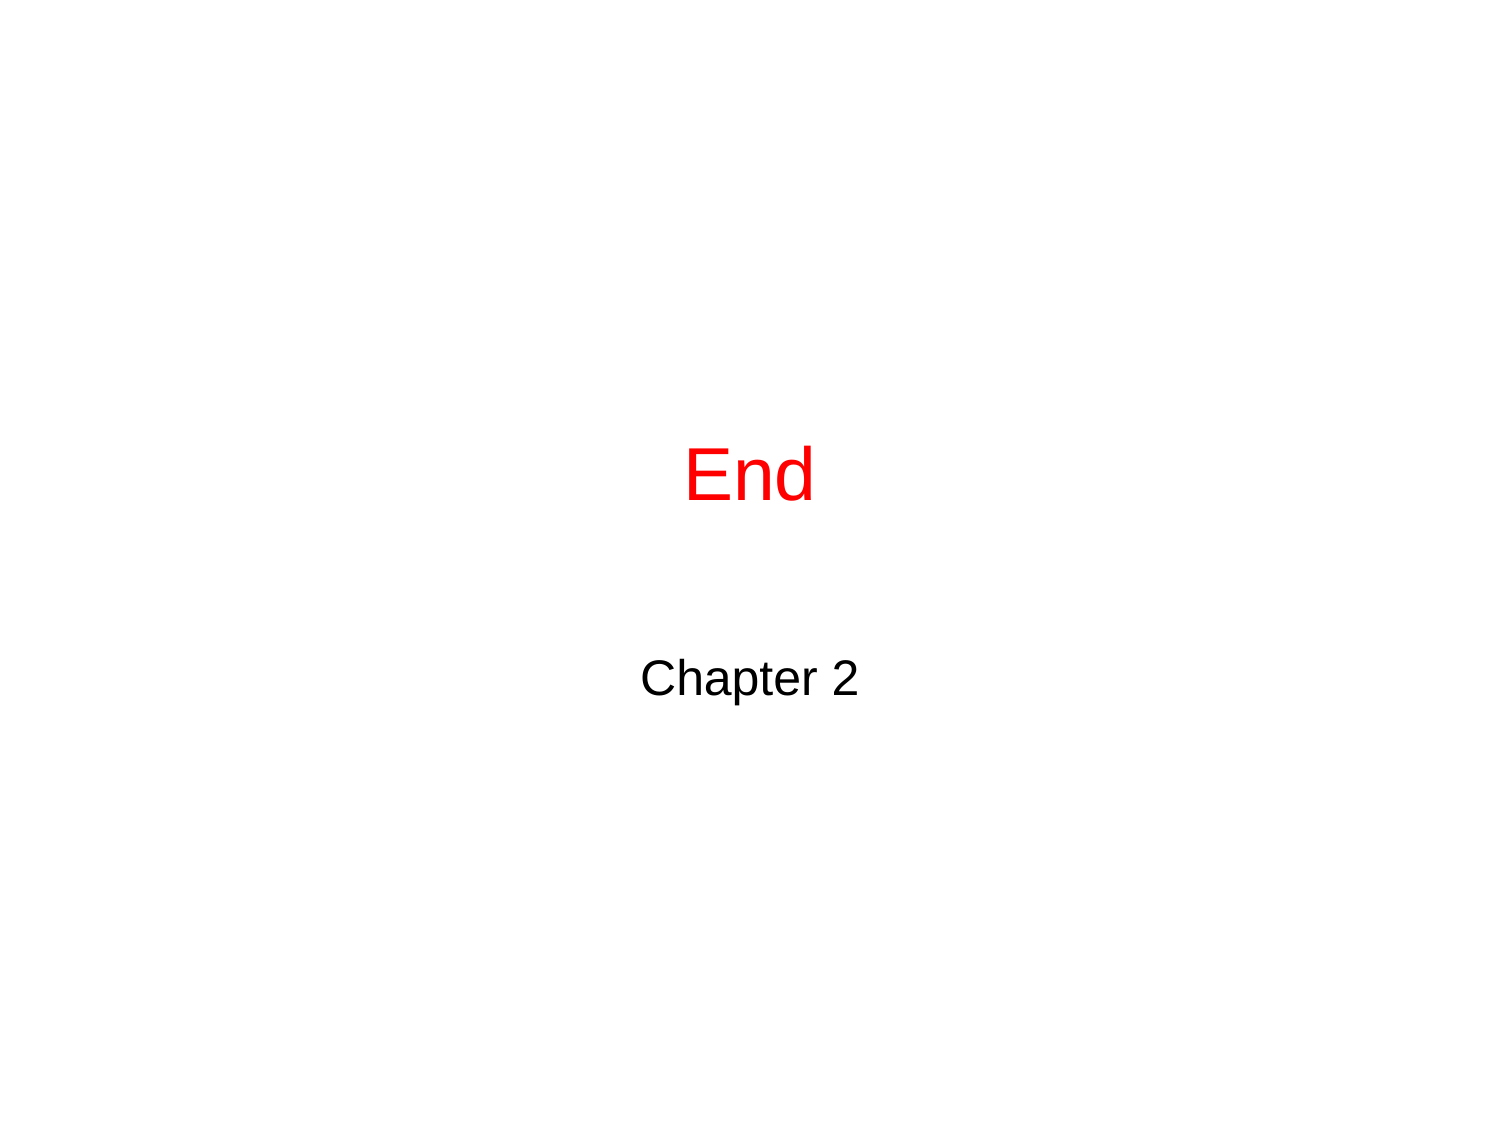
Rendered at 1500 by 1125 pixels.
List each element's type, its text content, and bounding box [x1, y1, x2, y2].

title End [112, 349, 1388, 591]
subtitle Chapter 2 [225, 637, 1275, 925]
